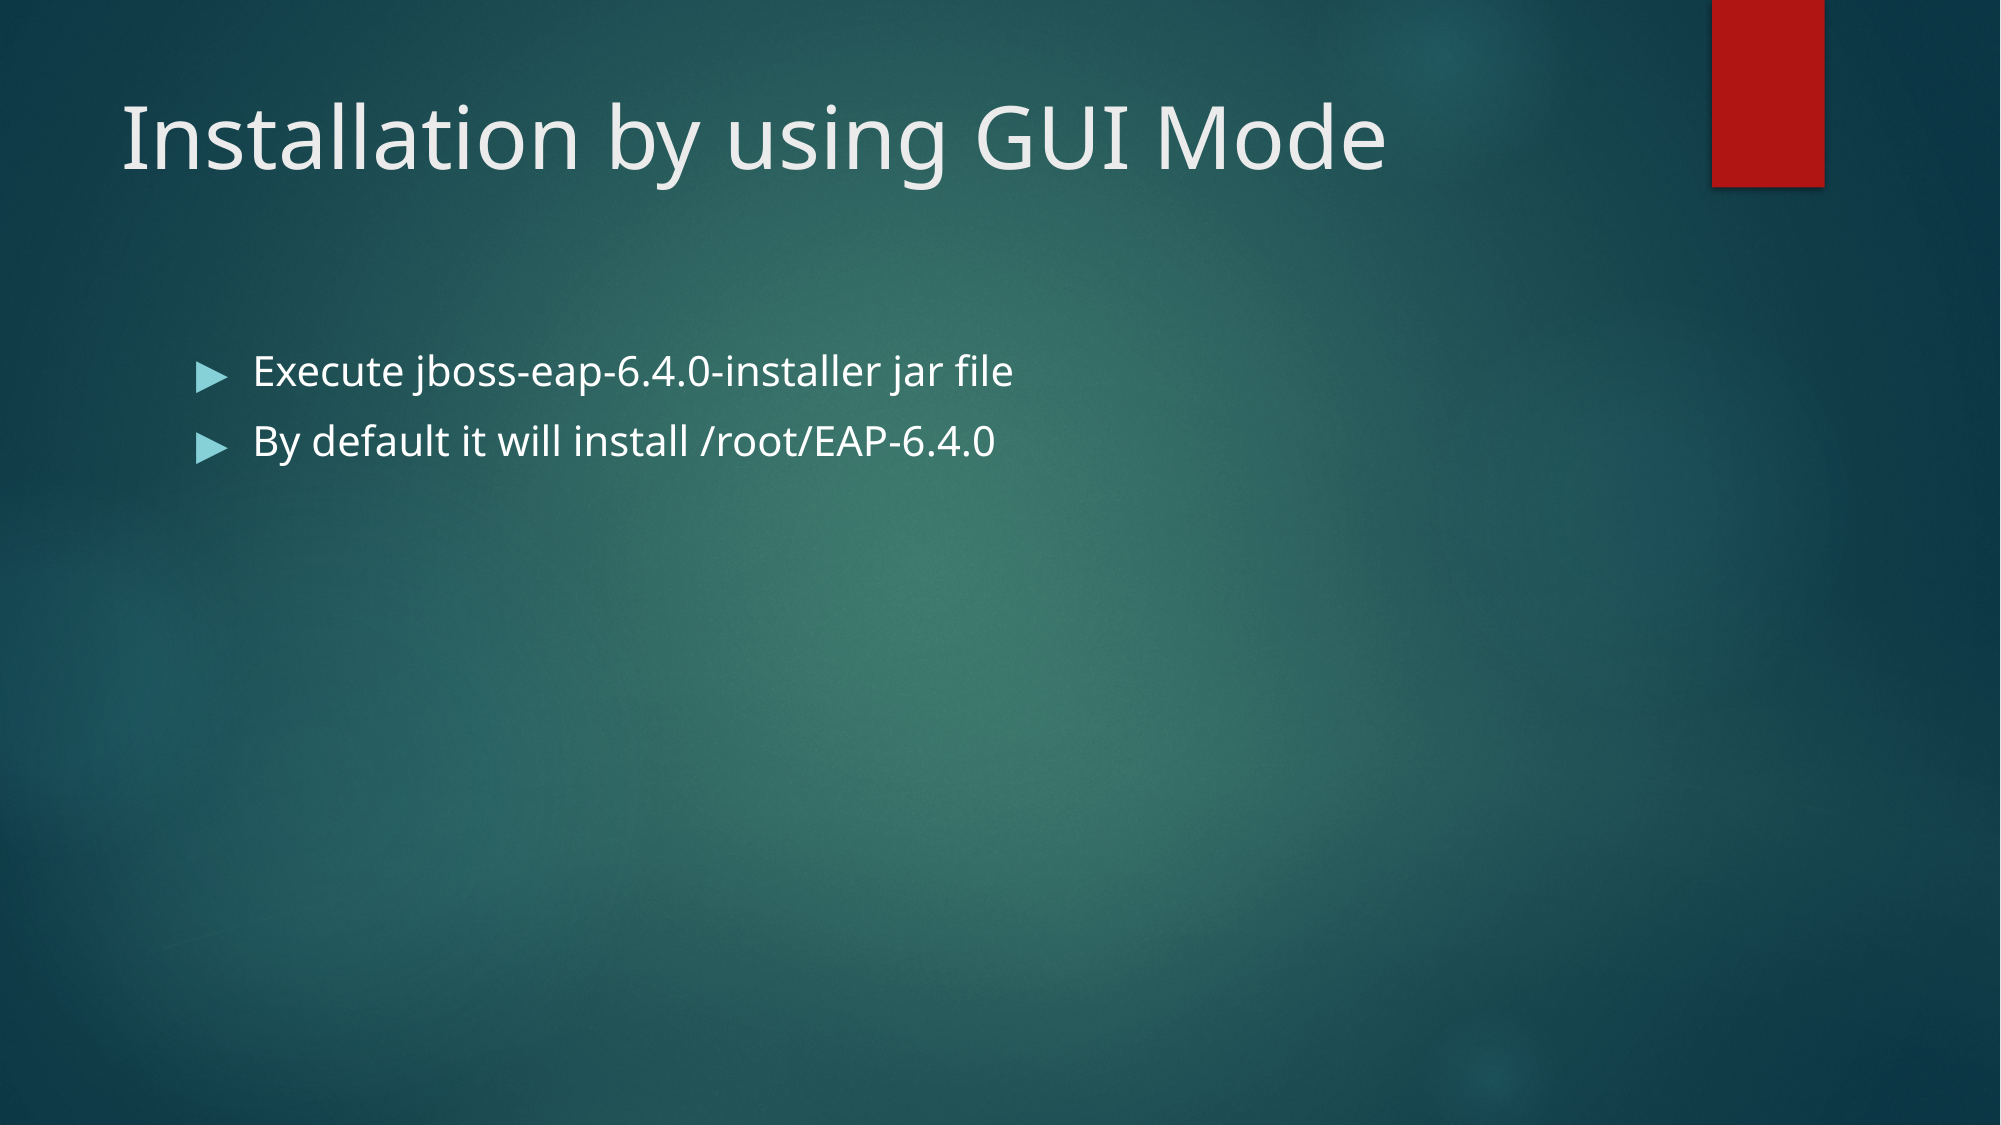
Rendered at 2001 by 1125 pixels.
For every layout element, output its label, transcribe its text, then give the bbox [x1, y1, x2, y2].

list Execute jboss-eap-6.4.0-installer jar file By default it will install /root/EAP-6.4.0 [181, 336, 1649, 1025]
title Installation by using GUI Mode [106, 74, 1649, 304]
picture [0, 0, 2001, 1125]
